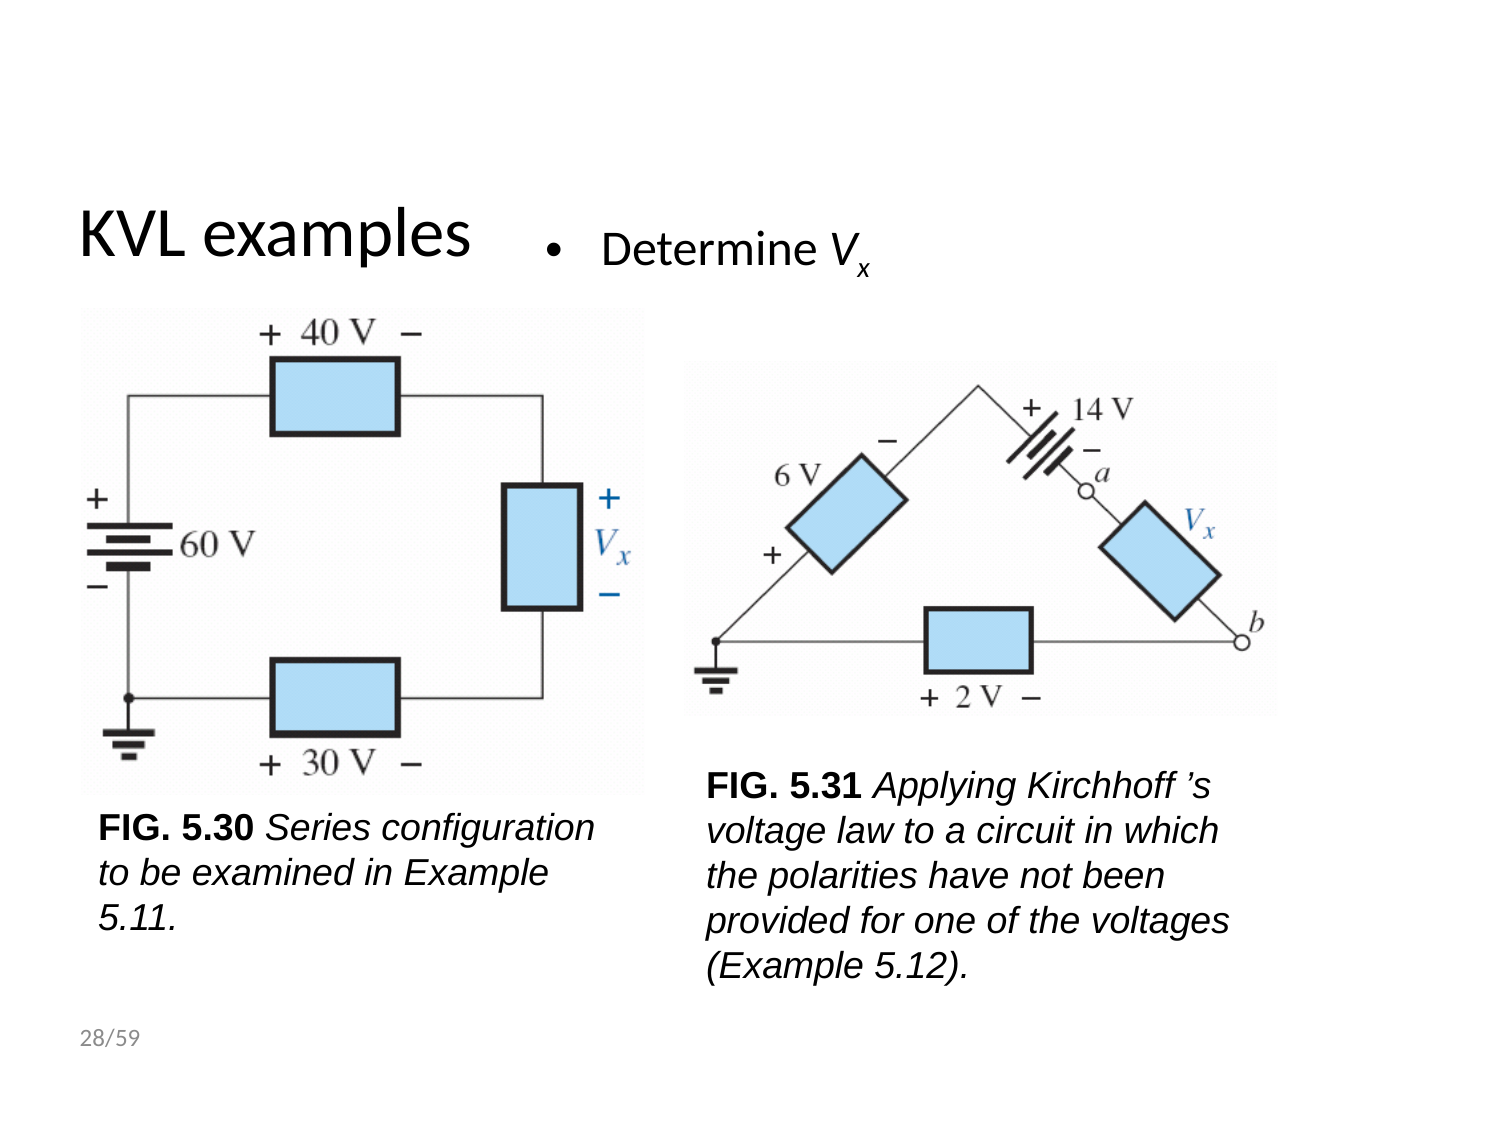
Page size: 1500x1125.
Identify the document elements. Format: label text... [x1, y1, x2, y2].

slide_number 28/59 [64, 1006, 415, 1067]
list Determine Vx [529, 207, 1338, 285]
title KVL examples [64, 171, 1338, 285]
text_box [81, 308, 645, 881]
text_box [684, 360, 1278, 910]
